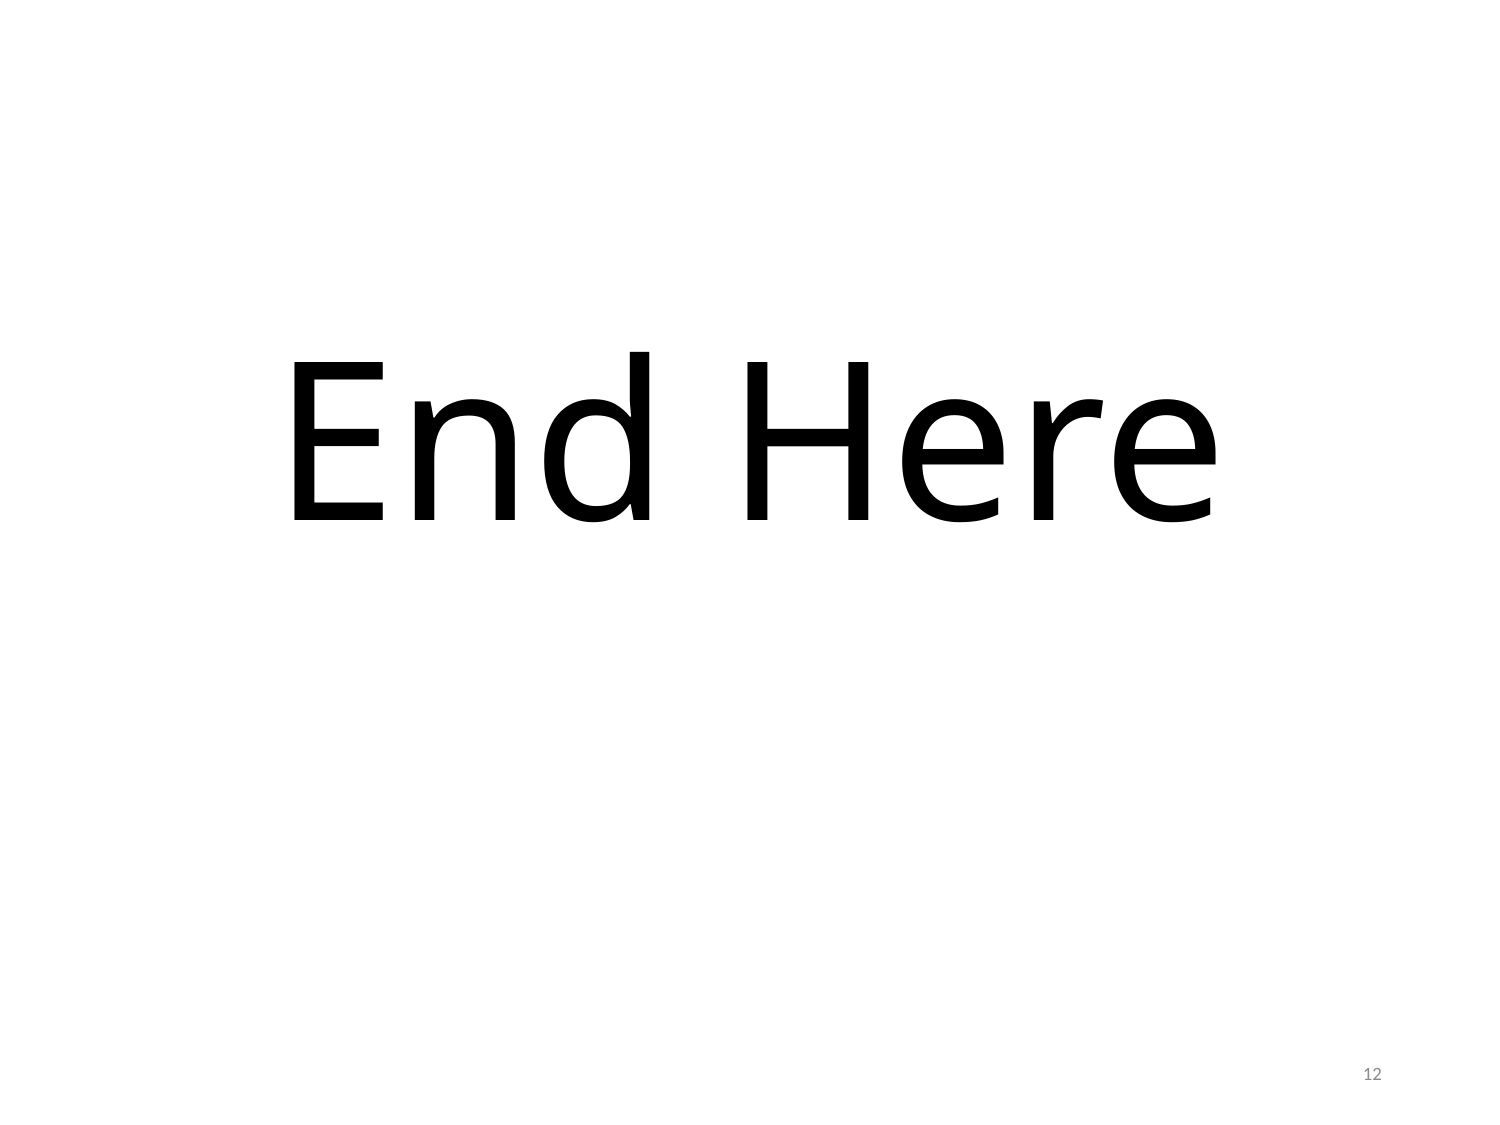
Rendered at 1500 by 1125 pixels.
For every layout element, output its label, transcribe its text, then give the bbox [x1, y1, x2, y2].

slide_number 12 [1059, 1042, 1397, 1103]
title End Here [187, 184, 1313, 576]
